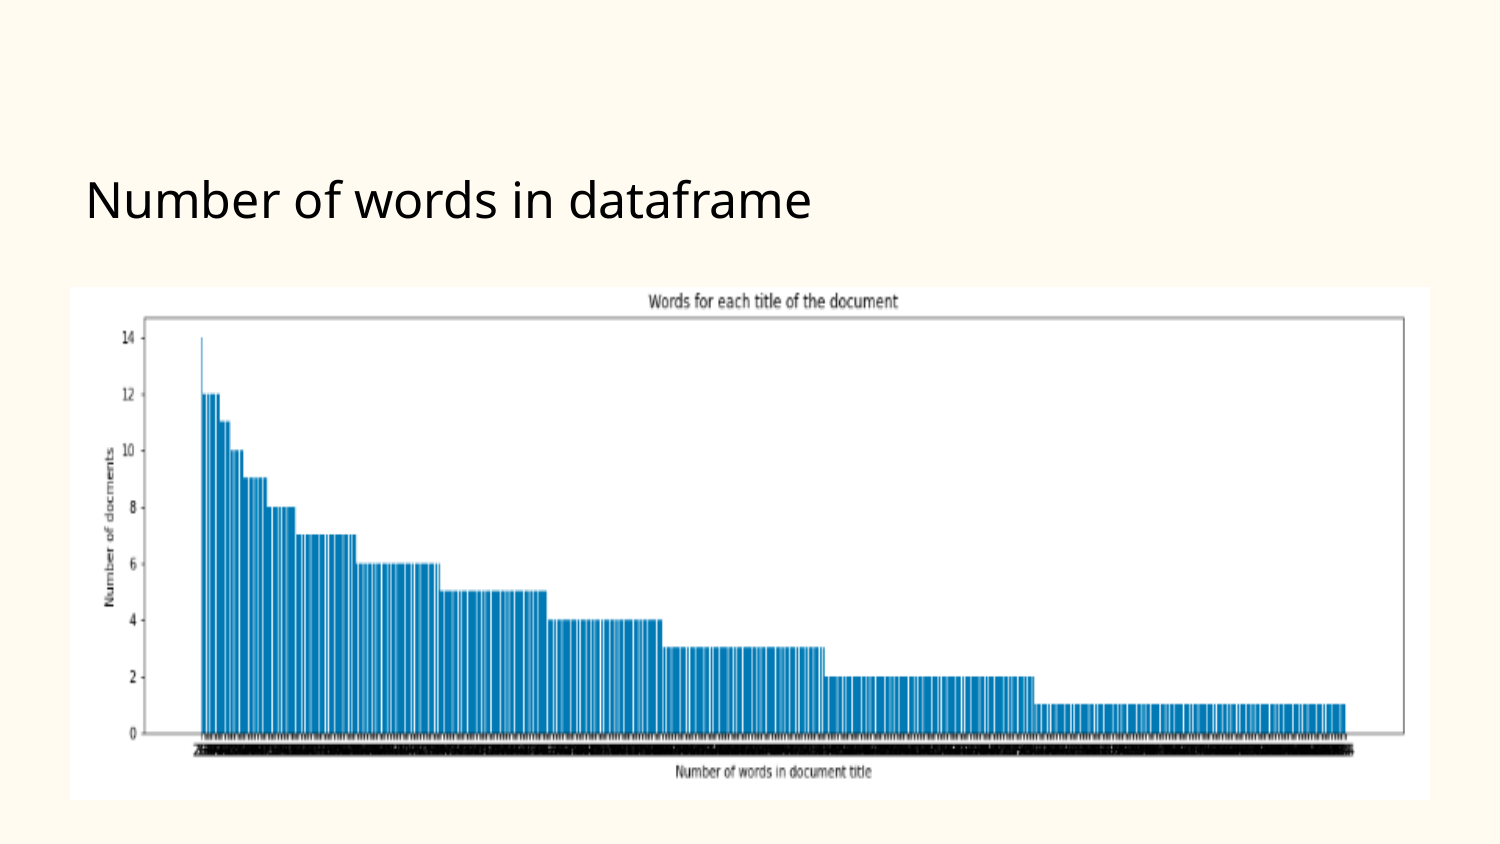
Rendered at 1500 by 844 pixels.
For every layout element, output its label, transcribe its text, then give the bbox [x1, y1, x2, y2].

text_box Number of words in dataframe [70, 154, 1213, 244]
picture [70, 287, 1430, 801]
